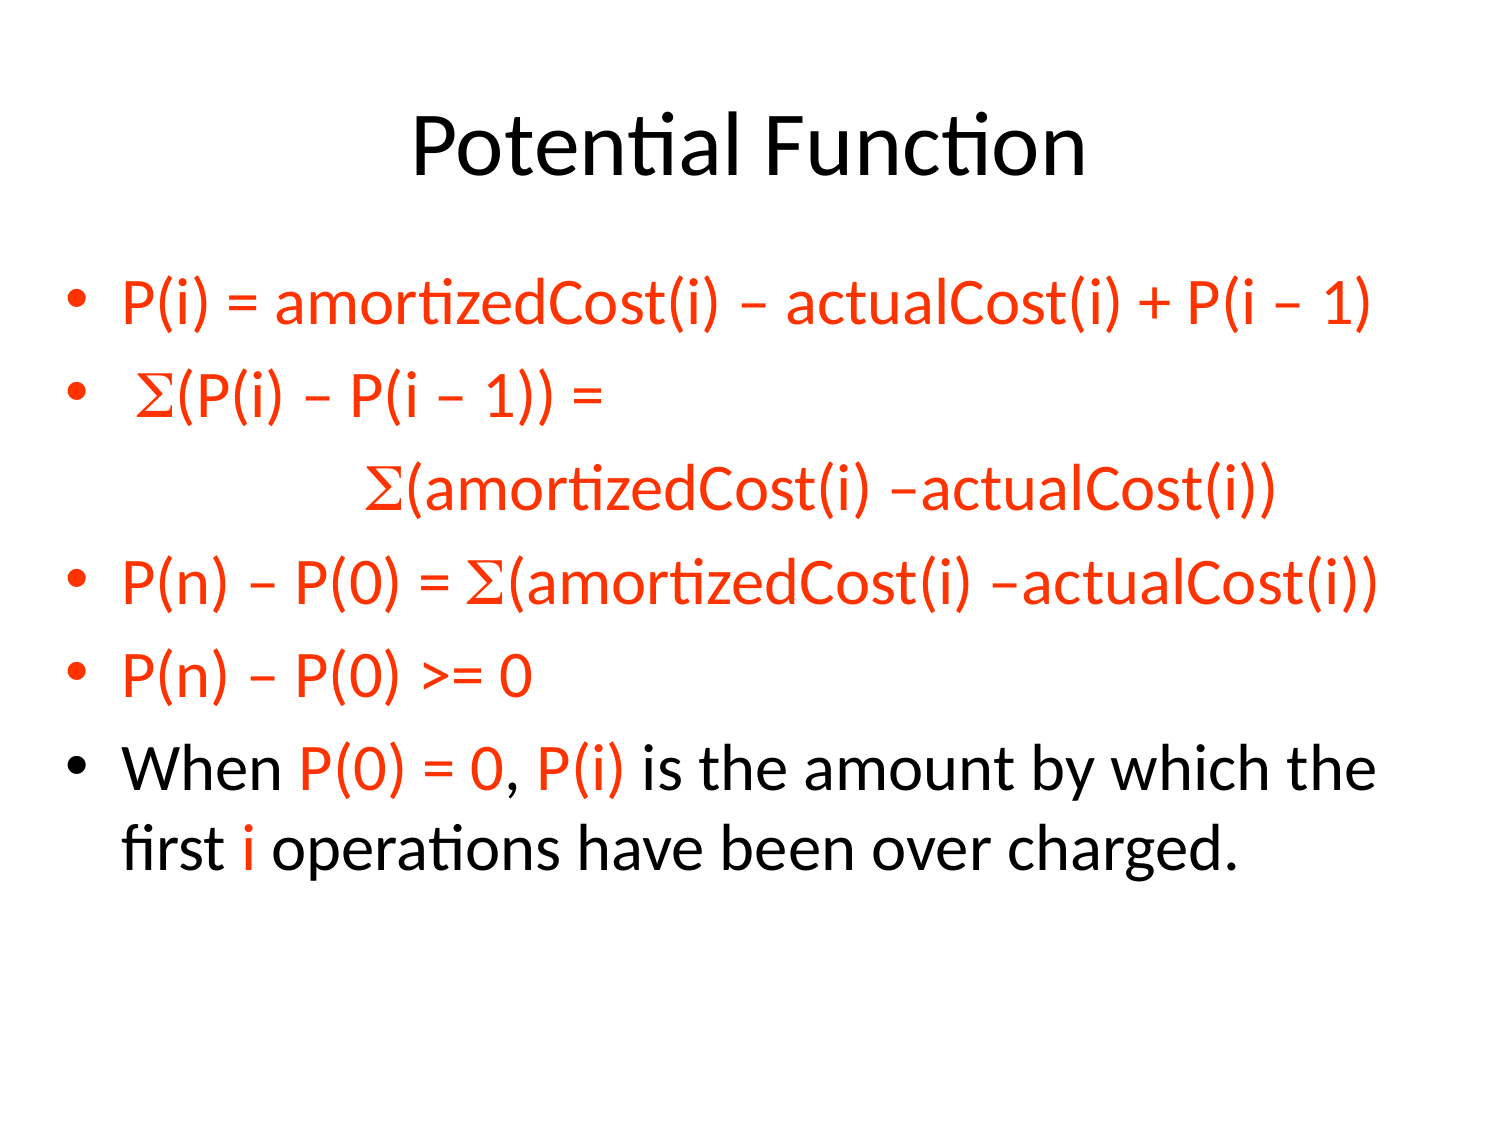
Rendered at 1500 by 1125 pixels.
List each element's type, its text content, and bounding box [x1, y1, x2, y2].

title Potential Function [75, 45, 1425, 233]
list P(i) = amortizedCost(i) – actualCost(i) + P(i – 1) S(P(i) – P(i – 1)) = S(amortizedCost(i) –actualCost(i)) P(n) – P(0) = S(amortizedCost(i) –actualCost(i)) P(n) – P(0) >= 0 When P(0) = 0, P(i) is the amount by which the first i operations have been over charged. [50, 249, 1463, 1000]
